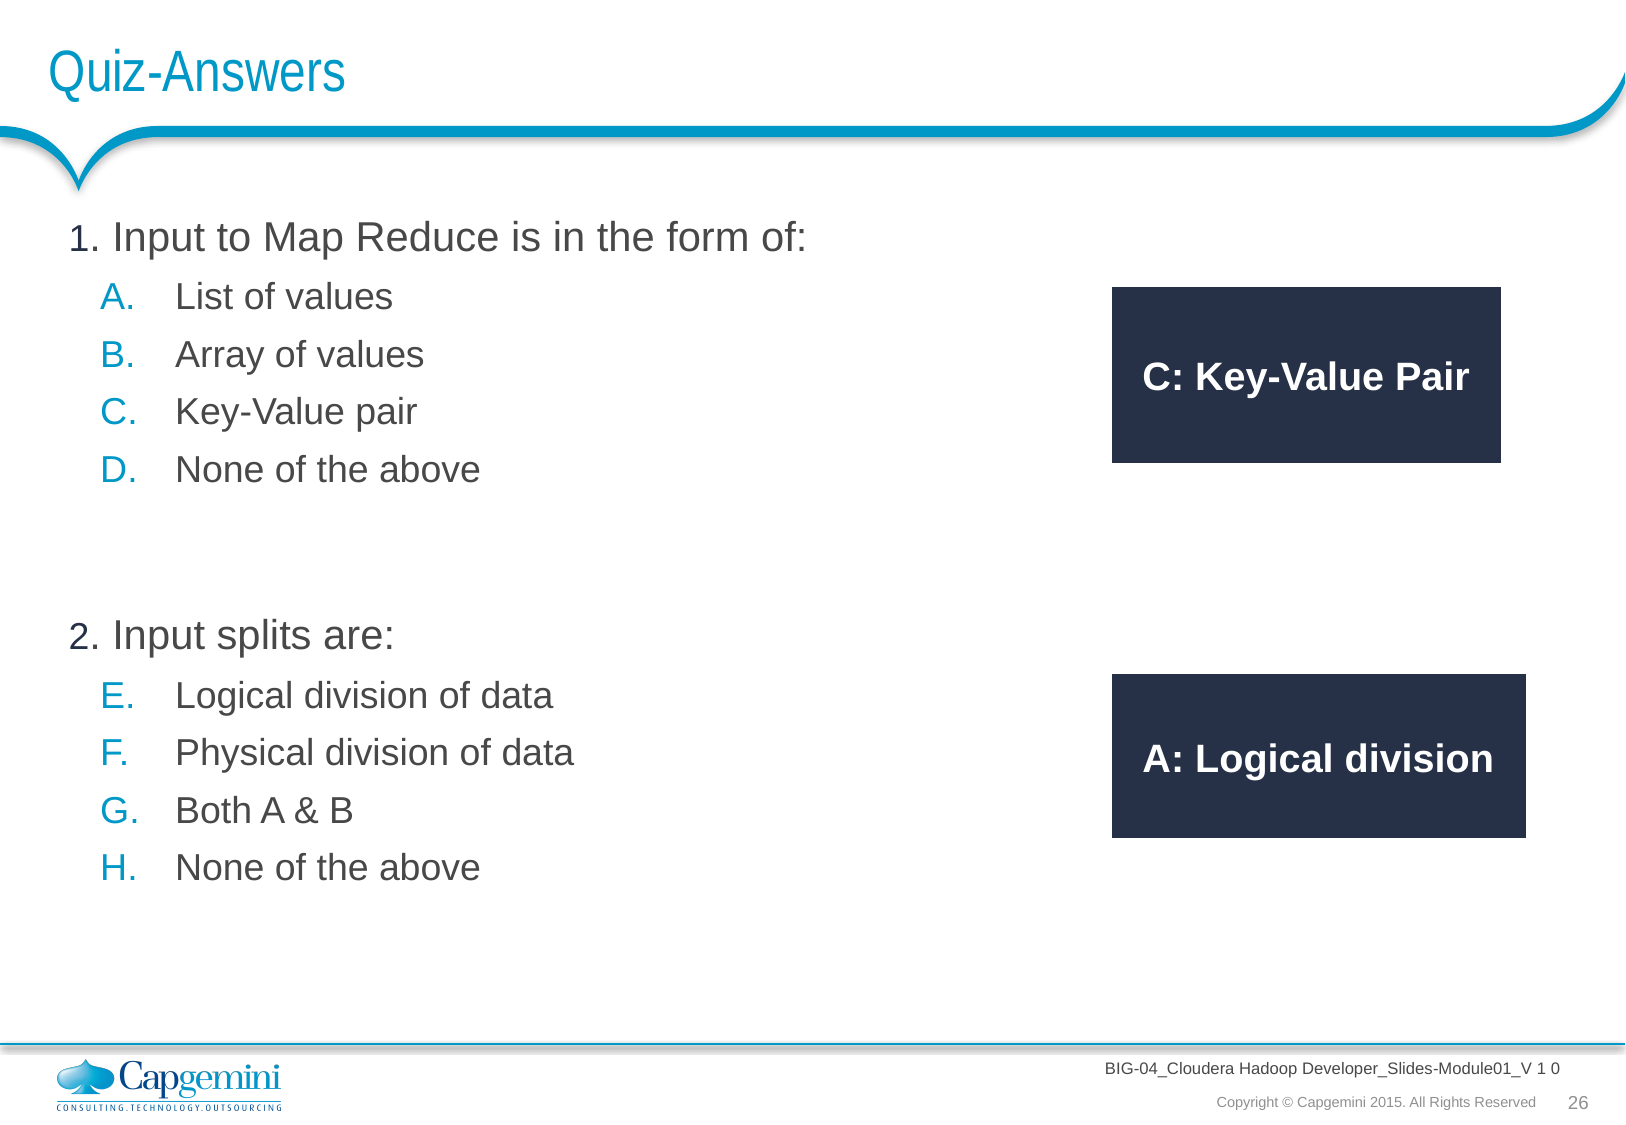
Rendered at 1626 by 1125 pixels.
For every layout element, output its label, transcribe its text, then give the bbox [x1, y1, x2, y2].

picture [57, 1059, 281, 1111]
text_box A: Logical division [1112, 674, 1525, 838]
title Quiz-Answers [0, 0, 1625, 150]
list 1. Input to Map Reduce is in the form of: List of values Array of values Key-Value pair None of the above 2. Input splits are: Logical division of data Physical division of data Both A & B None of the above [68, 204, 1625, 980]
text_box C: Key-Value Pair [1112, 287, 1500, 463]
